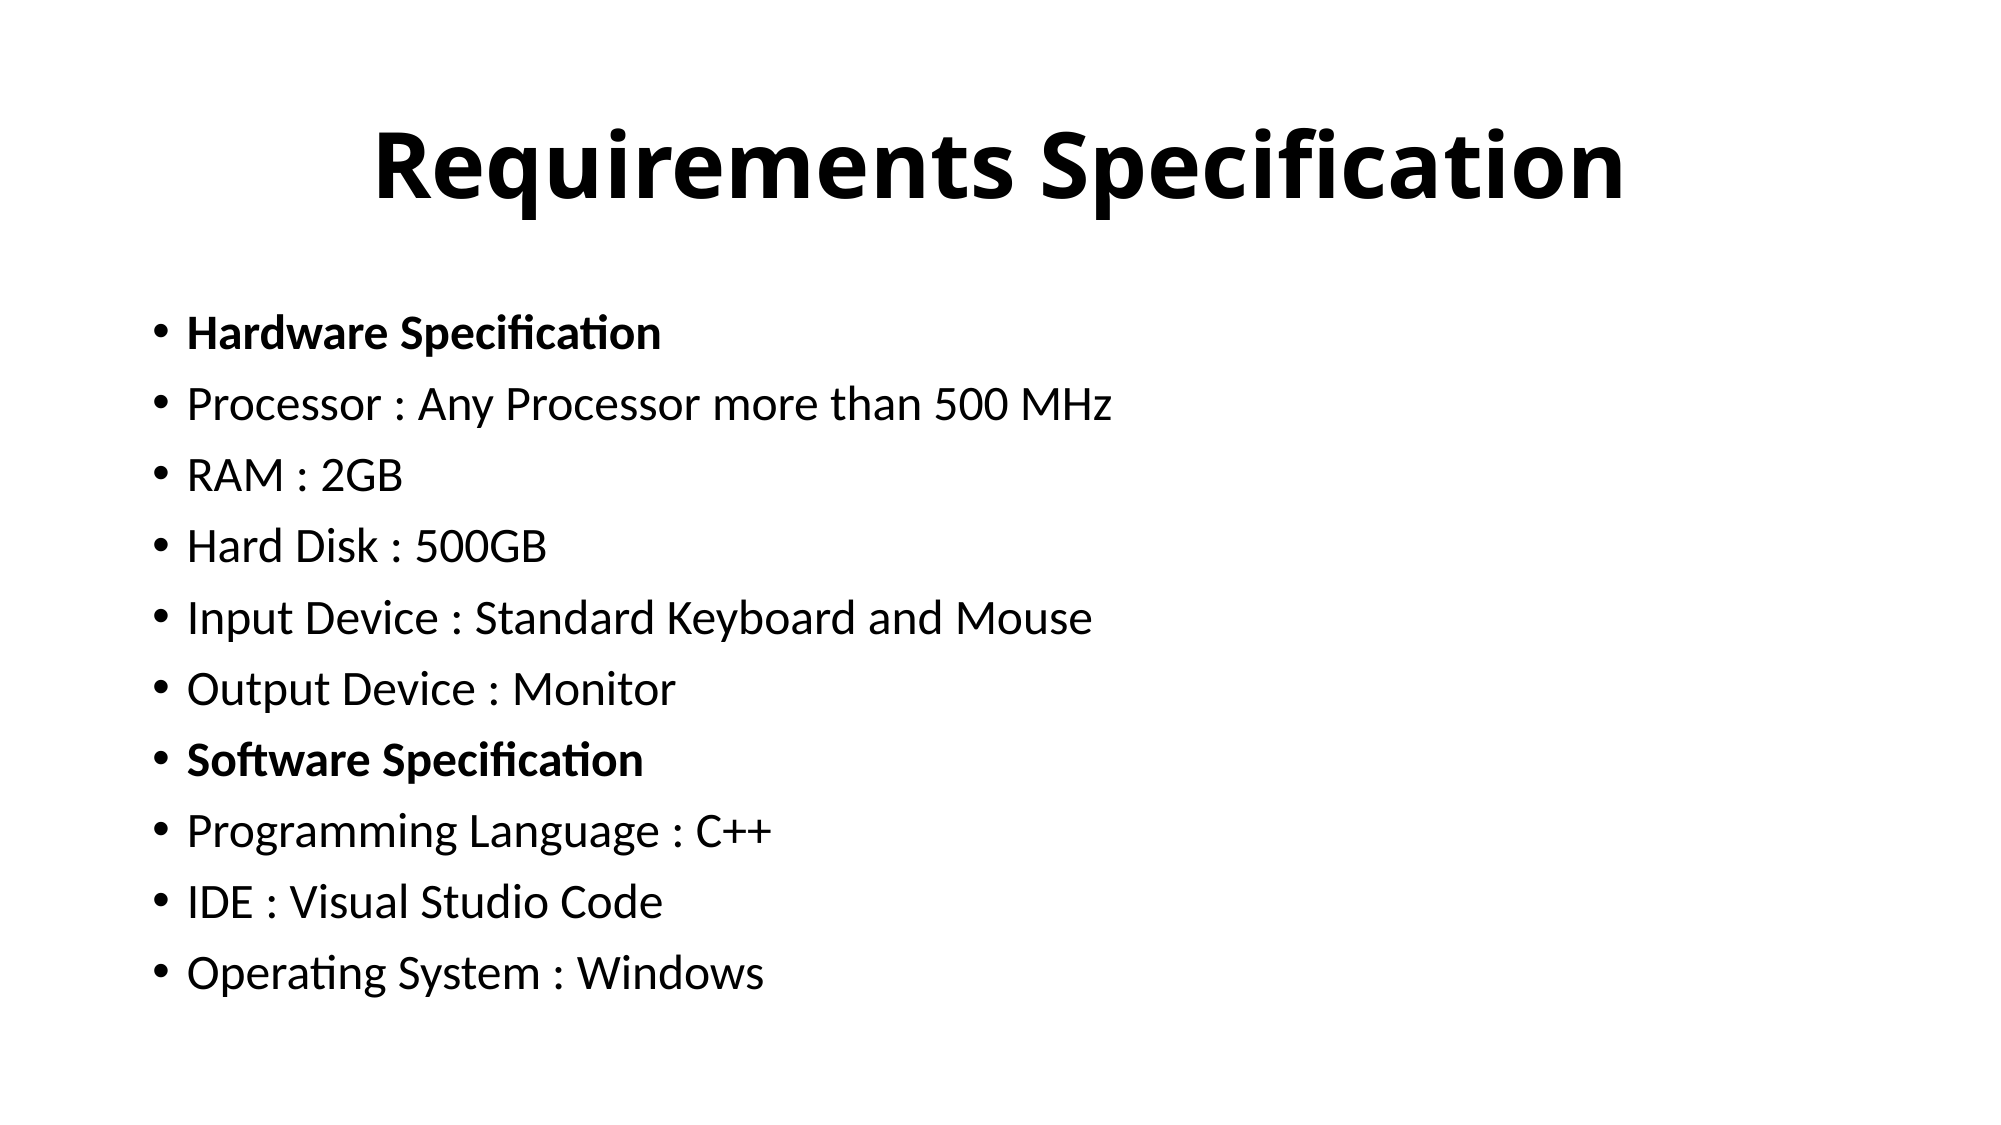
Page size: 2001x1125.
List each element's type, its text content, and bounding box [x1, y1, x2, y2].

list Hardware Specification Processor : Any Processor more than 500 MHz RAM : 2GB Hard Disk : 500GB Input Device : Standard Keyboard and Mouse Output Device : Monitor Software Specification Programming Language : C++ IDE : Visual Studio Code Operating System : Windows [137, 299, 1863, 1014]
title Requirements Specification [137, 59, 1863, 278]
